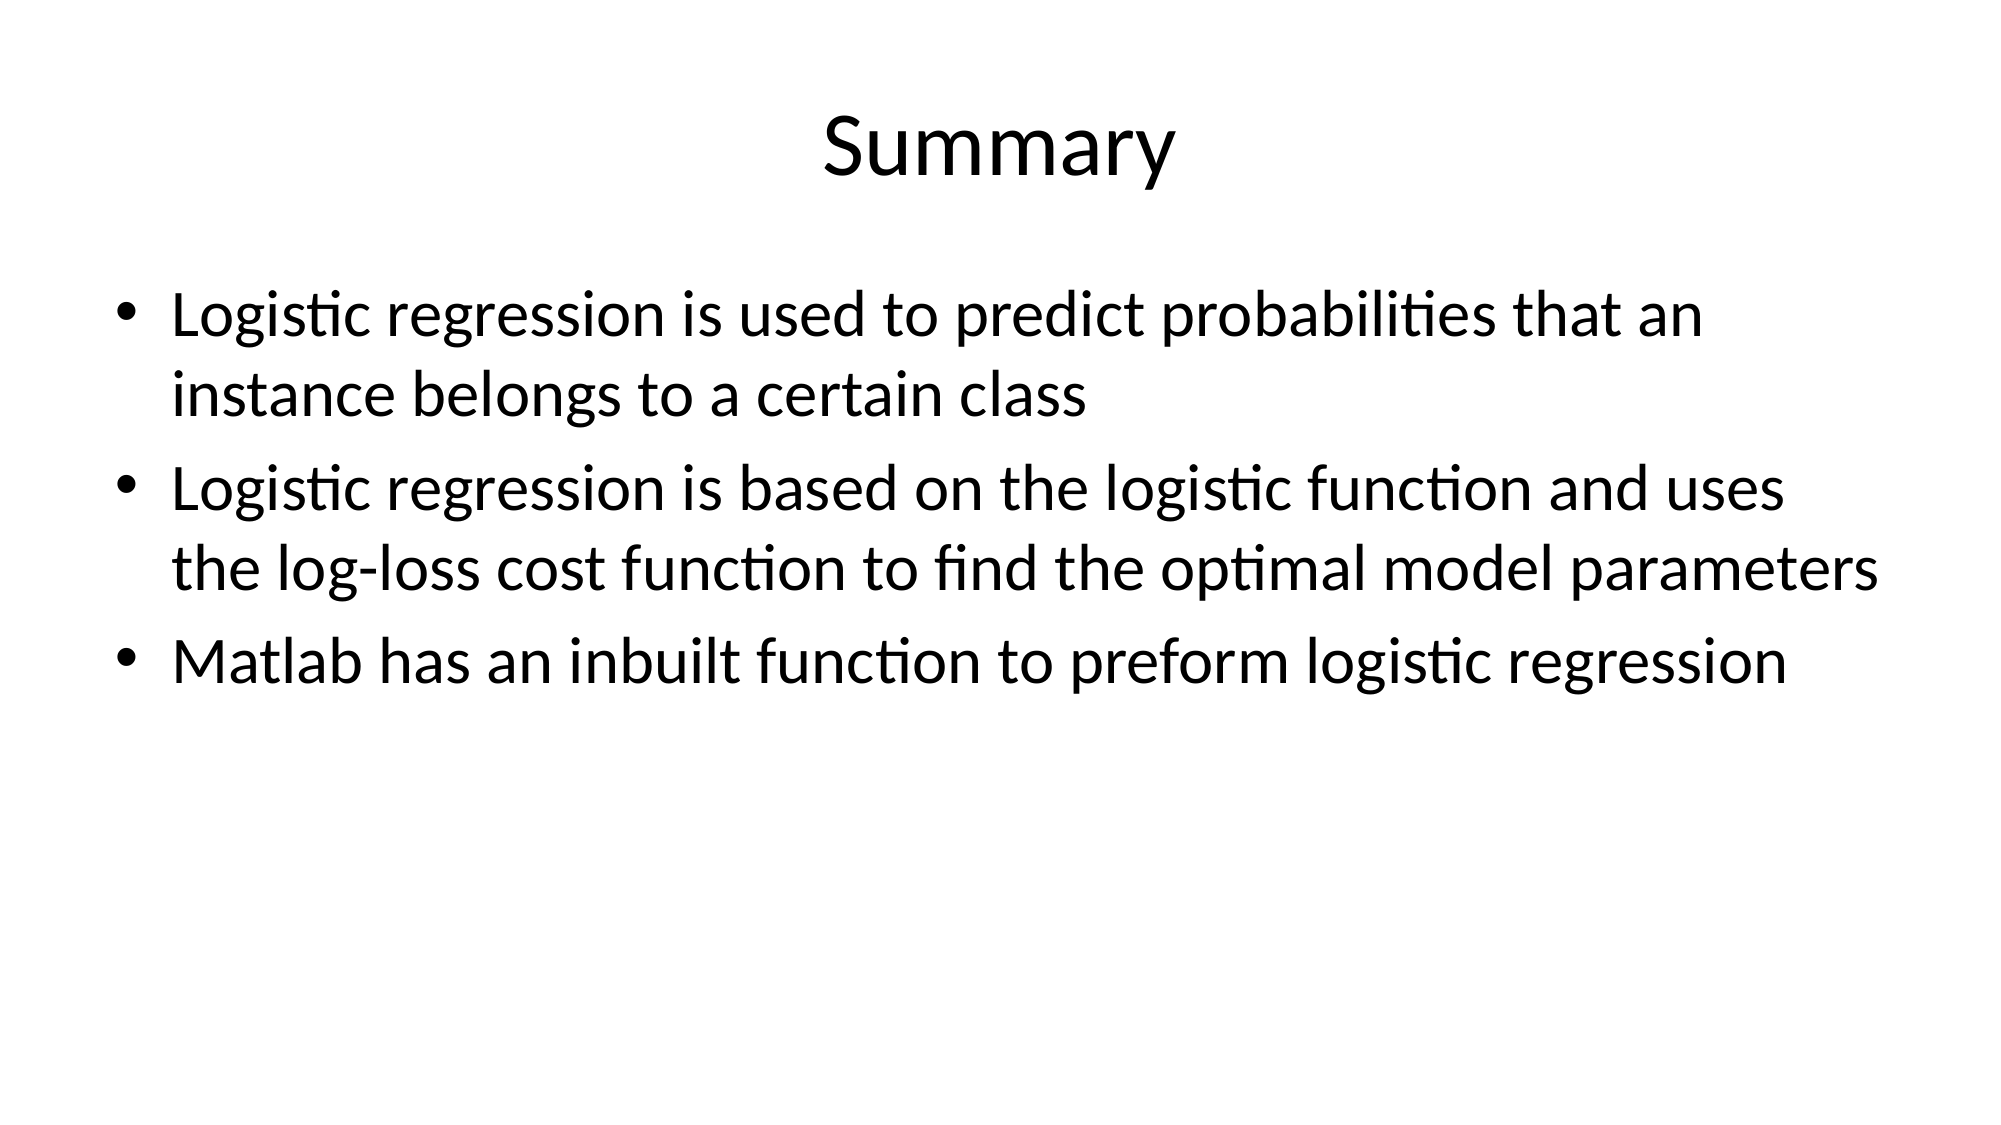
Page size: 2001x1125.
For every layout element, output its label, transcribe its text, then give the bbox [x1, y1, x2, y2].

title Summary [99, 45, 1900, 233]
list Logistic regression is used to predict probabilities that an instance belongs to a certain class Logistic regression is based on the logistic function and uses the log-loss cost function to find the optimal model parameters Matlab has an inbuilt function to preform logistic regression [99, 262, 1900, 1005]
